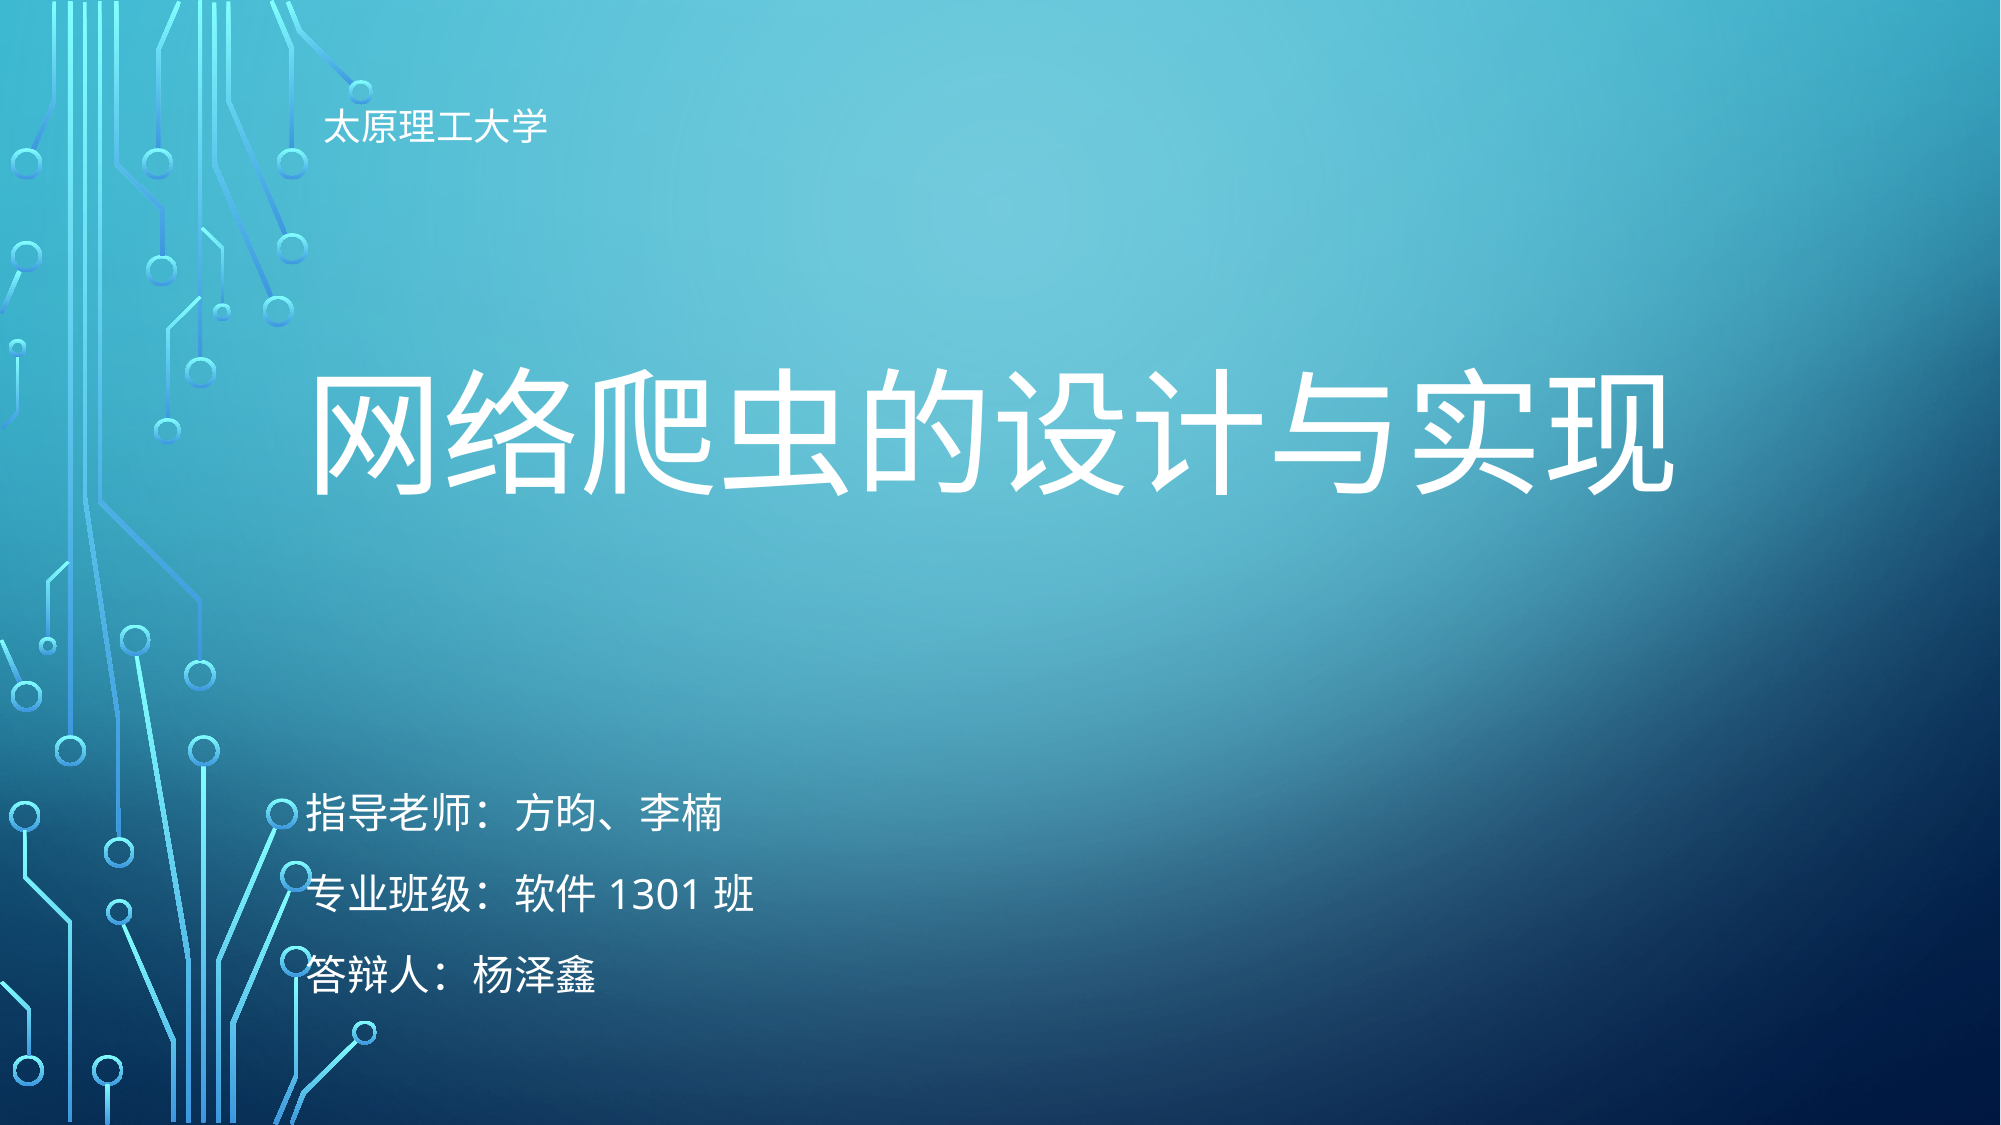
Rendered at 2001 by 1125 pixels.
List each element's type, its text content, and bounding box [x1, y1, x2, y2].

text_box 太原理工大学 [309, 95, 564, 156]
subtitle 指导老师：方昀、李楠 专业班级：软件1301班 答辩人：杨泽鑫 [290, 769, 1733, 1041]
title 网络爬虫的设计与实现 [290, 336, 1733, 523]
